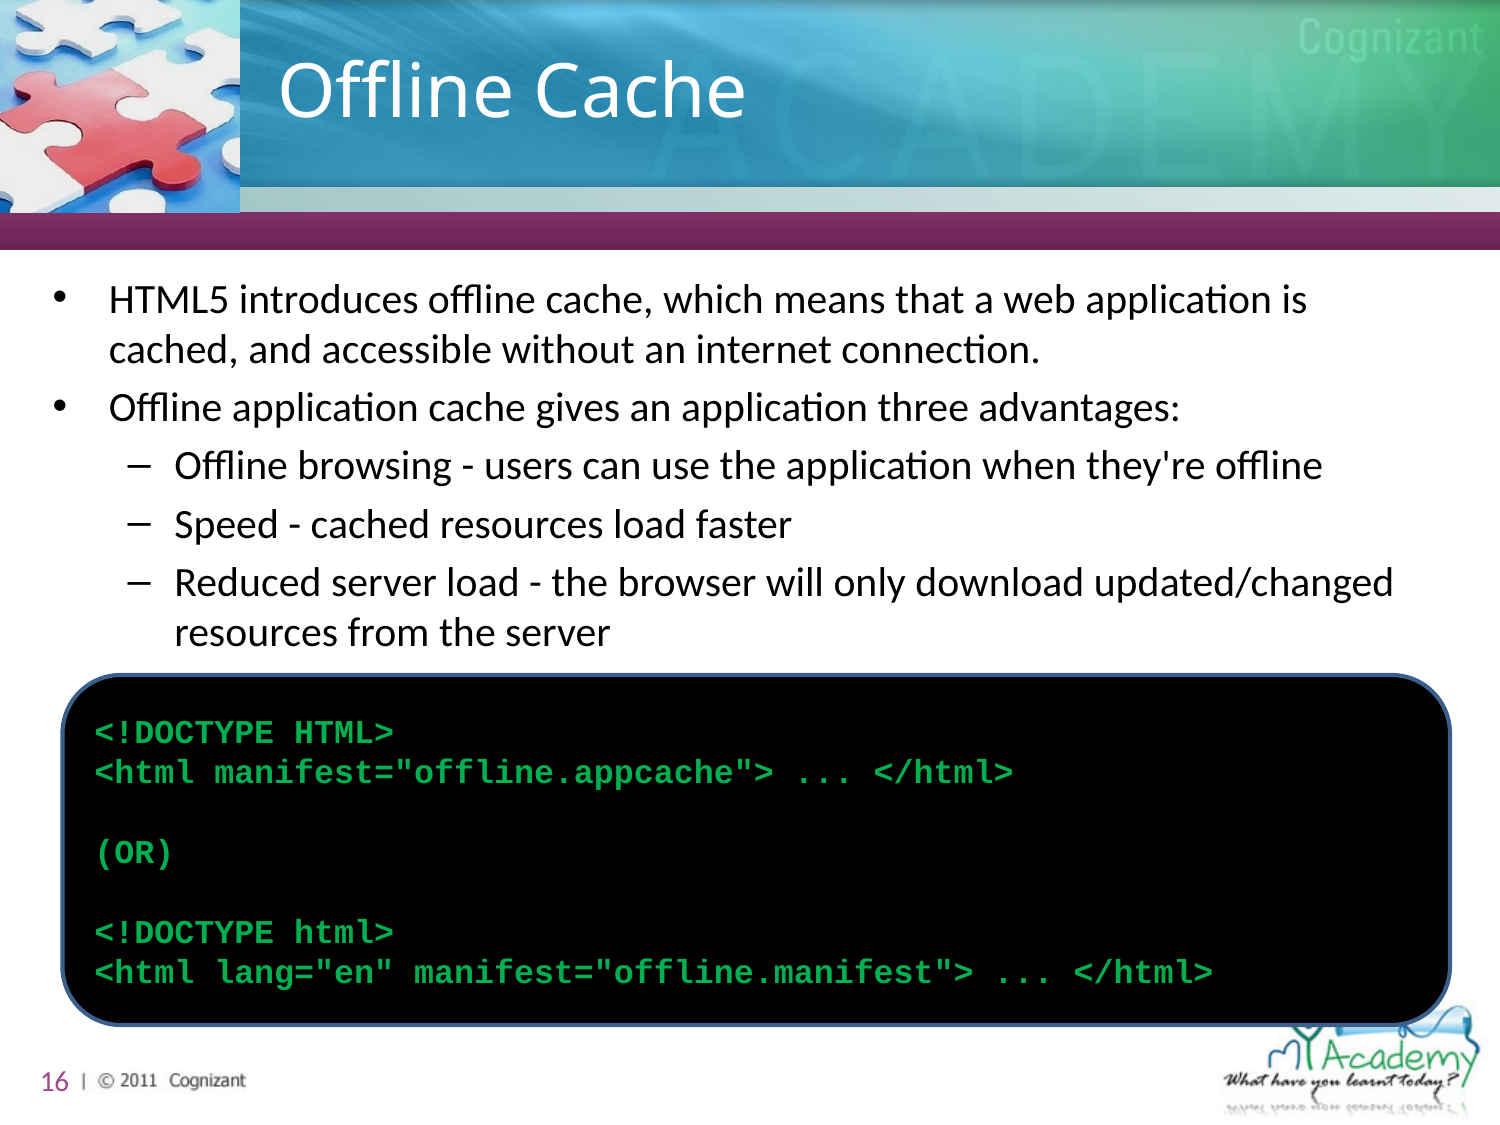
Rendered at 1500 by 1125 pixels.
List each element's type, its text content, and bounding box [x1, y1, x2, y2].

picture [0, 250, 1500, 1125]
list HTML5 introduces offline cache, which means that a web application is cached, and accessible without an internet connection. Offline application cache gives an application three advantages: Offline browsing - users can use the application when they're offline Speed - cached resources load faster Reduced server load - the browser will only download updated/changed resources from the server [37, 263, 1463, 1076]
slide_number 16 [24, 1054, 100, 1100]
picture [0, 0, 1500, 213]
title Offline Cache [262, 0, 1500, 175]
text_box <!DOCTYPE HTML> <html manifest="offline.appcache"> ... </html> (OR) <!DOCTYPE html> <html lang="en" manifest="offline.manifest"> ... </html> [60, 672, 1453, 1028]
